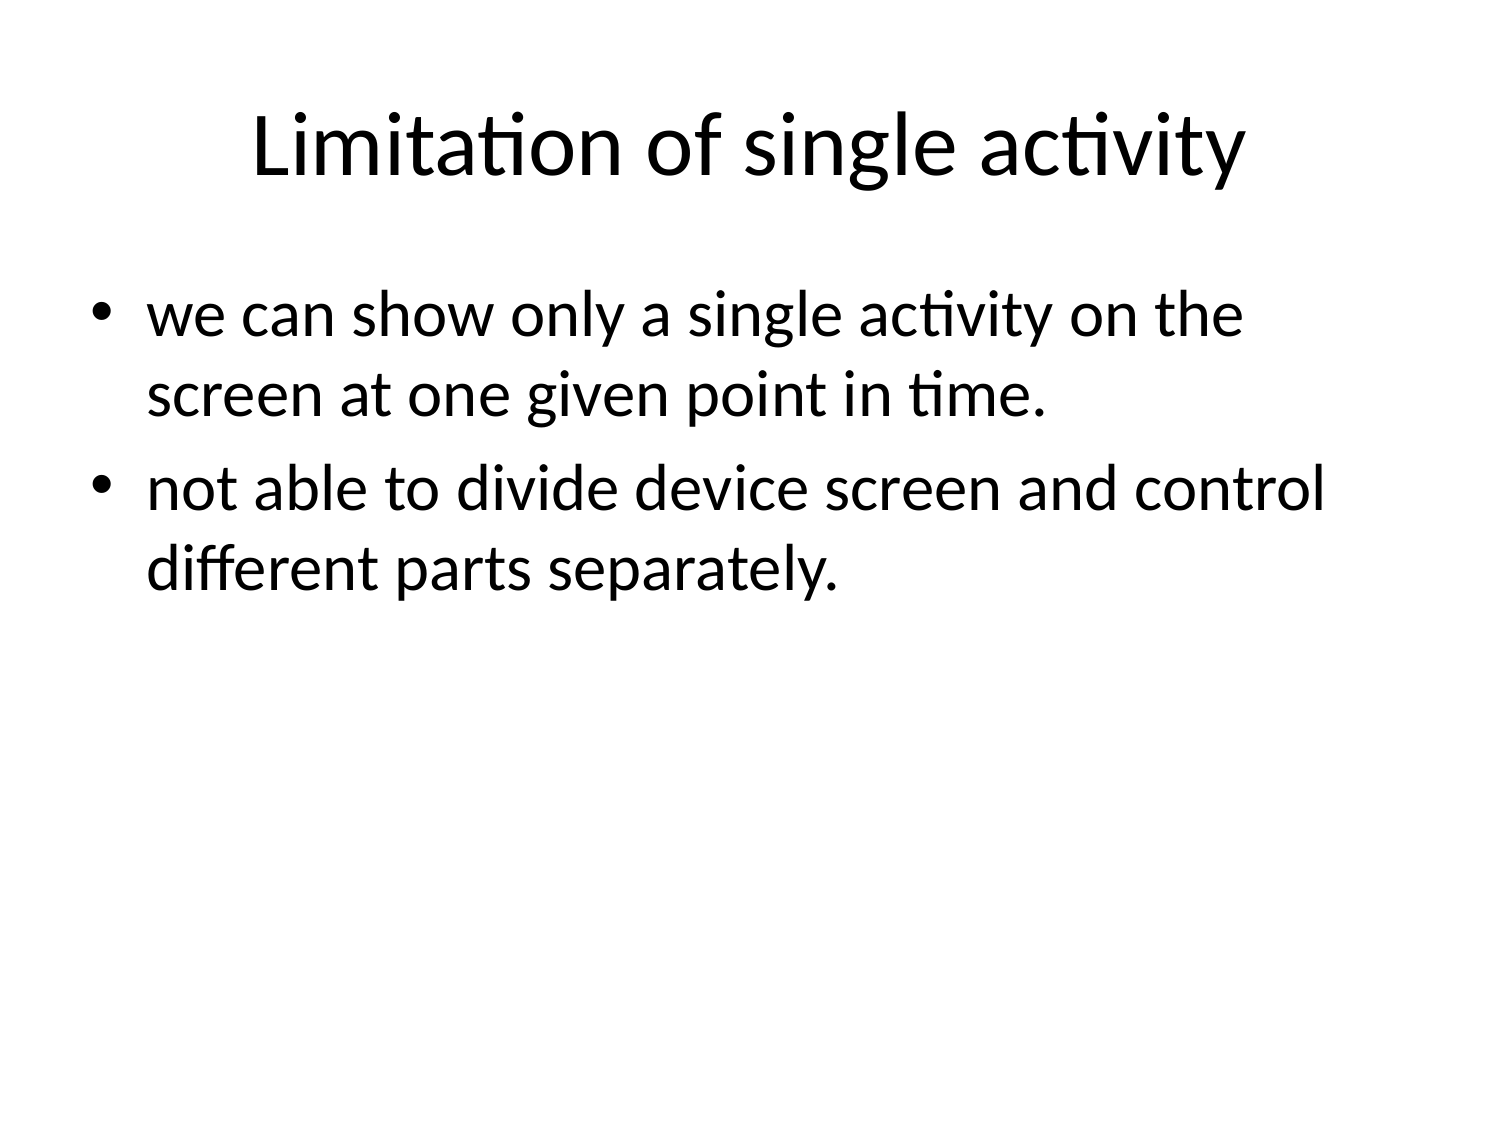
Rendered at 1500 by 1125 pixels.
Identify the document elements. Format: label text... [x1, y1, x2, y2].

title Limitation of single activity [75, 45, 1425, 233]
list we can show only a single activity on the screen at one given point in time. not able to divide device screen and control different parts separately. [75, 262, 1425, 1005]
